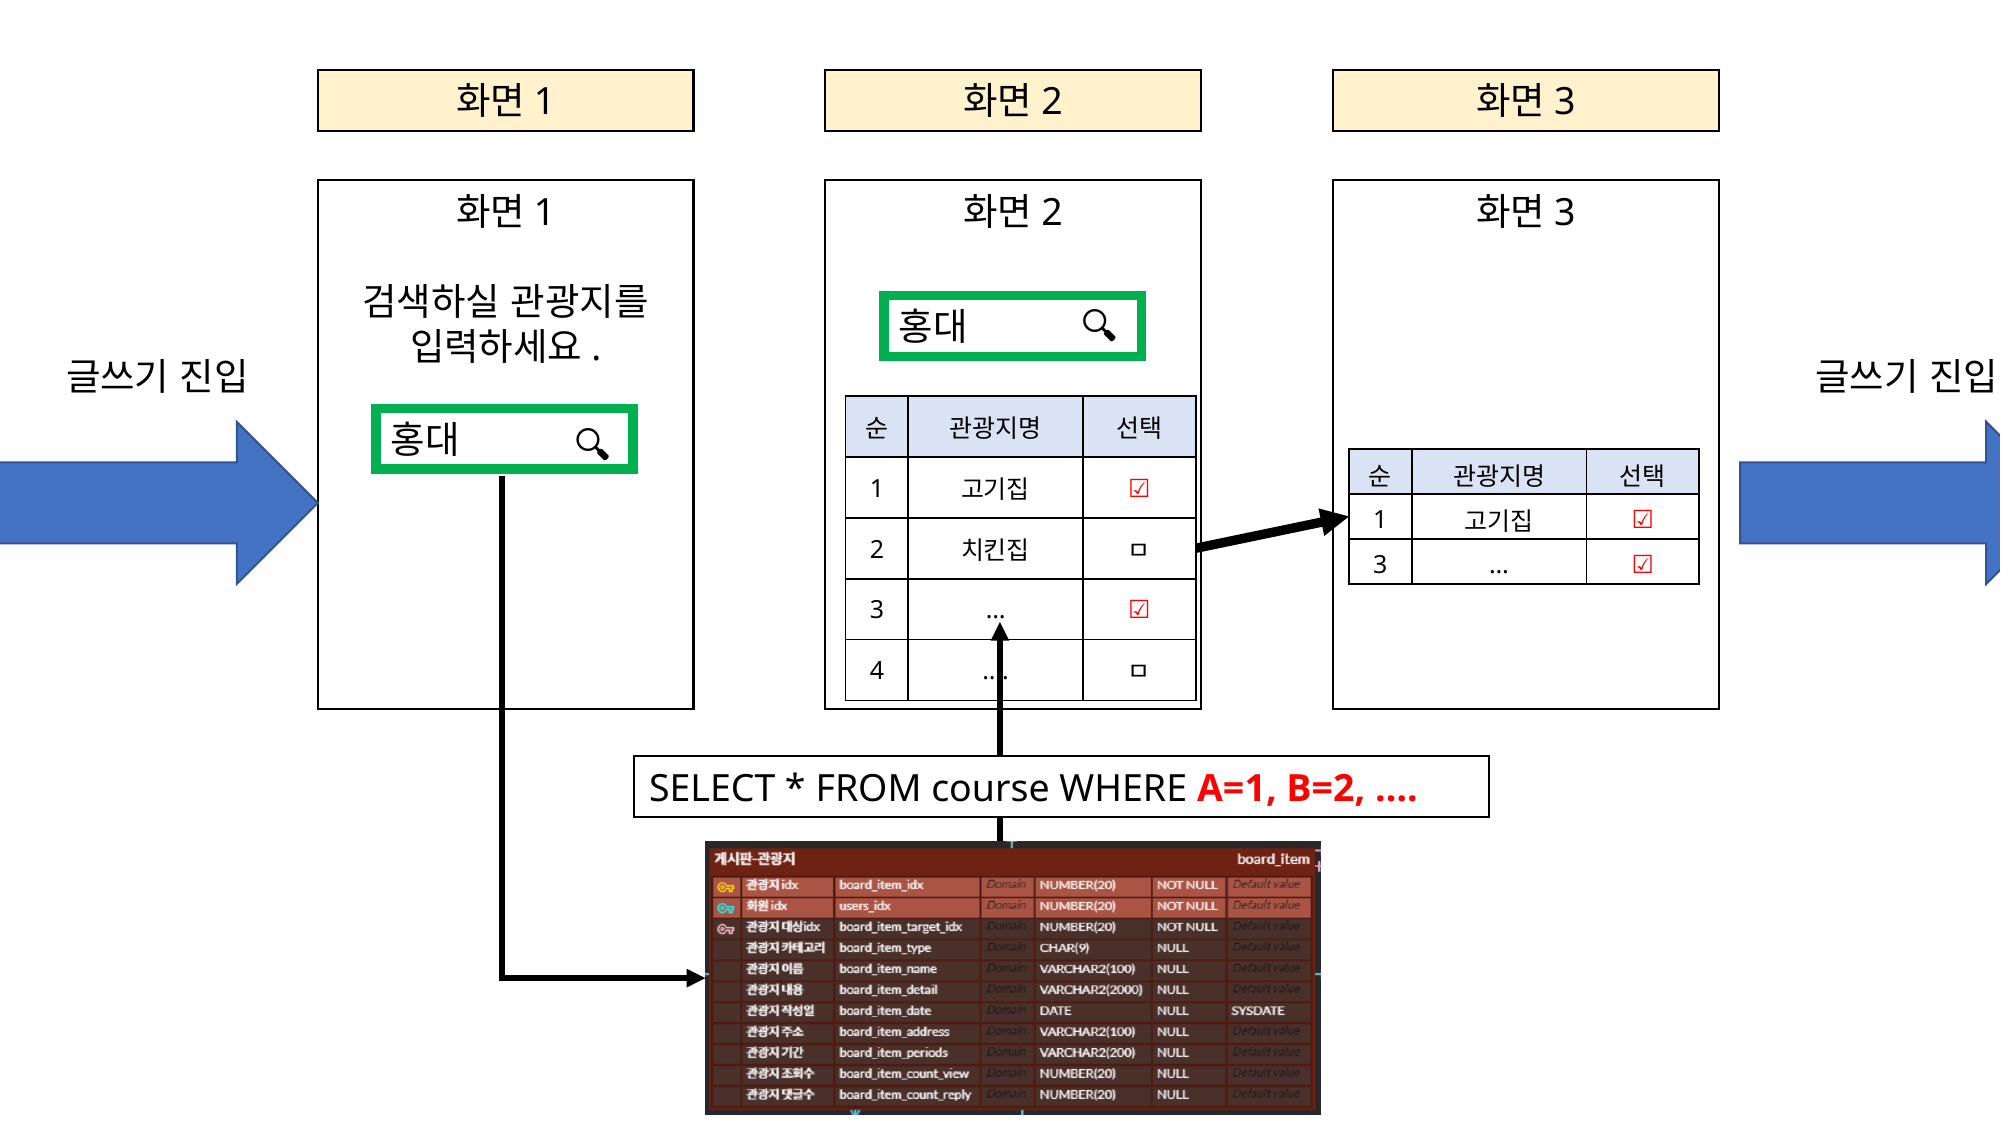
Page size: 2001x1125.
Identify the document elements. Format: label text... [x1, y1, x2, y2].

table_header 순 [1350, 450, 1411, 493]
table_cell ☑️ [1084, 458, 1195, 517]
text_box 홍대 [375, 408, 634, 470]
text_box 화면2 [855, 701, 997, 710]
text_box 화면2 [824, 179, 1202, 625]
table_header 관광지명 [1413, 450, 1586, 493]
text_box 화면3 [1332, 69, 1720, 132]
text_box 화면2 [1003, 552, 1202, 710]
text_box 🔍 [559, 415, 646, 475]
table_cell 1 [846, 458, 907, 517]
text_box 글쓰기 진입 [0, 345, 346, 407]
text_box SELECT * FROM course WHERE A=1, B=2, …. [855, 755, 999, 818]
table_cell 3 [846, 580, 907, 639]
picture [705, 841, 1321, 1115]
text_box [1195, 516, 1349, 549]
table_cell 4 [855, 640, 907, 700]
table_cell 1 [1350, 495, 1411, 538]
table_cell ☑️ [1084, 580, 1195, 639]
table_cell …. [909, 640, 997, 700]
table_header 선택 [1084, 397, 1195, 456]
text_box [0, 419, 320, 587]
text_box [352, 625, 855, 829]
table_cell 3 [1350, 540, 1411, 583]
table_cell … [909, 580, 1082, 639]
table_cell ㅁ [1084, 519, 1195, 578]
text_box 글쓰기 진입 [1718, 345, 2000, 407]
table_cell ☑️ [1587, 540, 1698, 583]
table_cell 고기집 [909, 458, 1082, 517]
text_box 화면1 검색하실 관광지를 입력하세요. [317, 179, 695, 710]
text_box [1739, 419, 2000, 587]
text_box 🔍 [1066, 295, 1153, 356]
text_box 화면1 [317, 69, 695, 132]
table_header 순 [846, 397, 907, 456]
text_box 홍대 [883, 295, 1142, 357]
table_cell 치킨집 [909, 519, 1082, 578]
table_cell 2 [846, 519, 907, 578]
text_box 화면2 [824, 69, 1202, 132]
table_header 관광지명 [909, 397, 1082, 456]
table_cell ☑️ [1587, 495, 1698, 538]
table_header 선택 [1587, 450, 1698, 493]
table_cell … [1413, 540, 1586, 583]
table_cell ㅁ [1084, 640, 1195, 700]
table_cell …. [1003, 640, 1082, 700]
text_box SELECT * FROM course WHERE A=1, B=2, …. [1001, 755, 1490, 818]
table_cell 고기집 [1413, 495, 1586, 538]
text_box 화면3 [1332, 179, 1720, 710]
